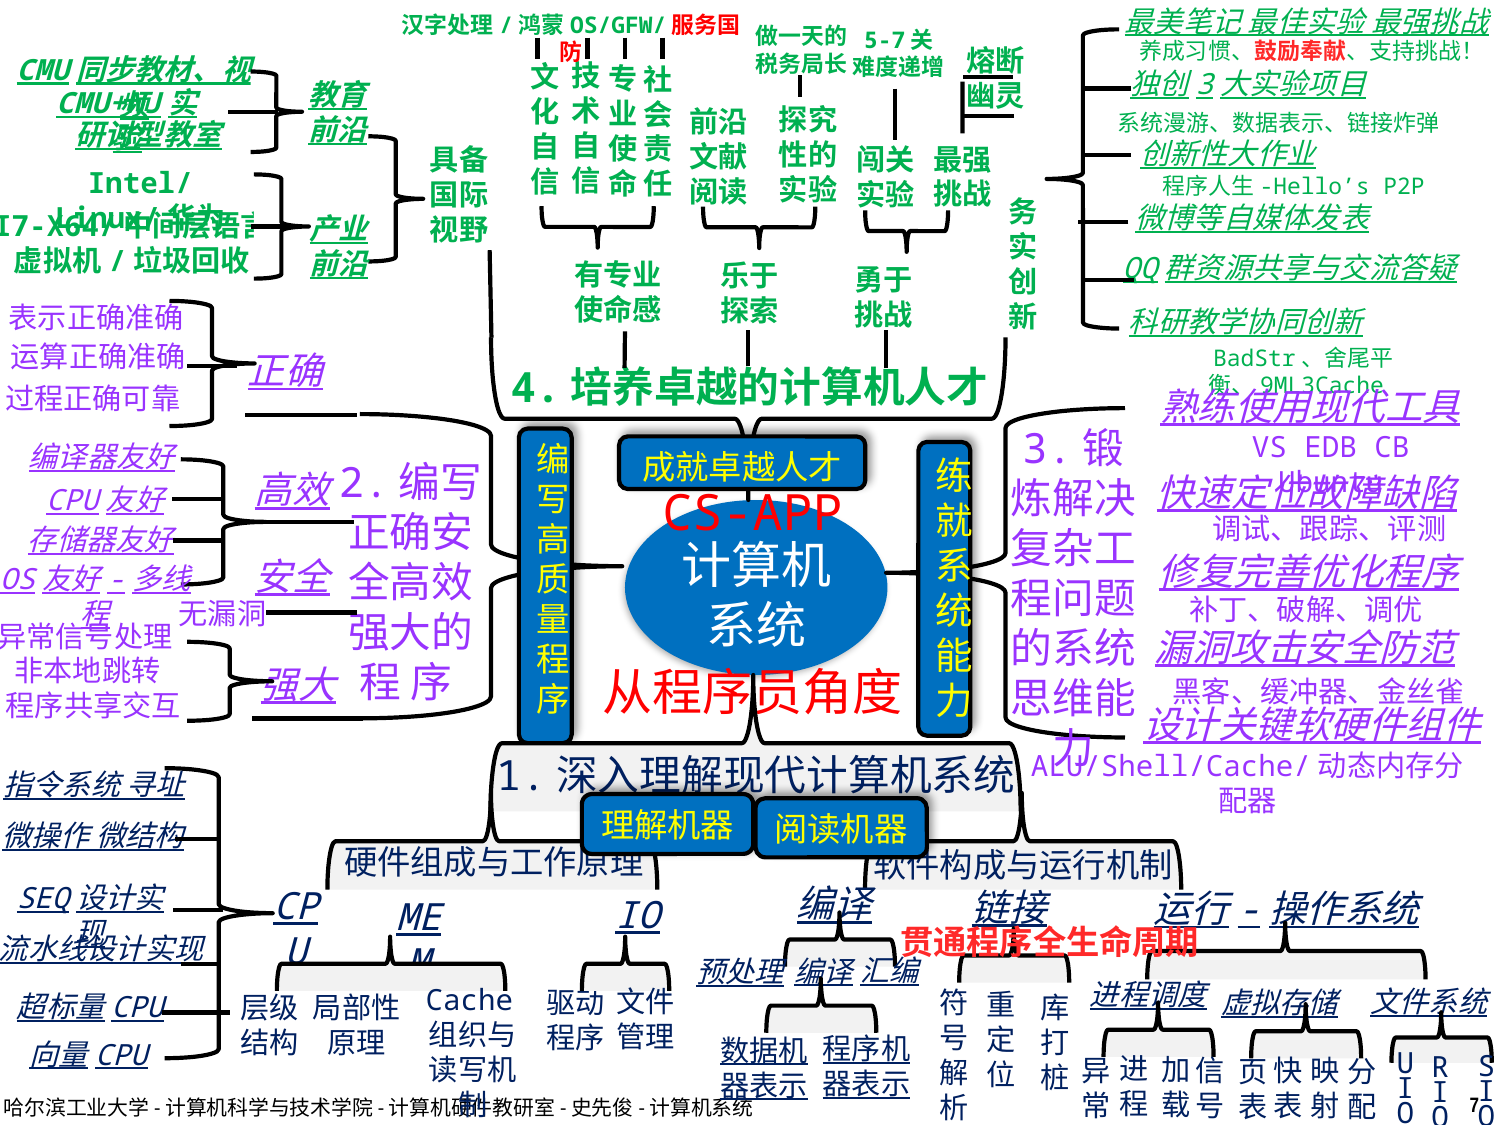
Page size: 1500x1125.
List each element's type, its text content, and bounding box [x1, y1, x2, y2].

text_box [0, 509, 623, 673]
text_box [885, 375, 1500, 673]
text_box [0, 674, 1500, 1125]
text_box CS-APP 从程序员角度 [627, 509, 880, 673]
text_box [0, 0, 1500, 501]
